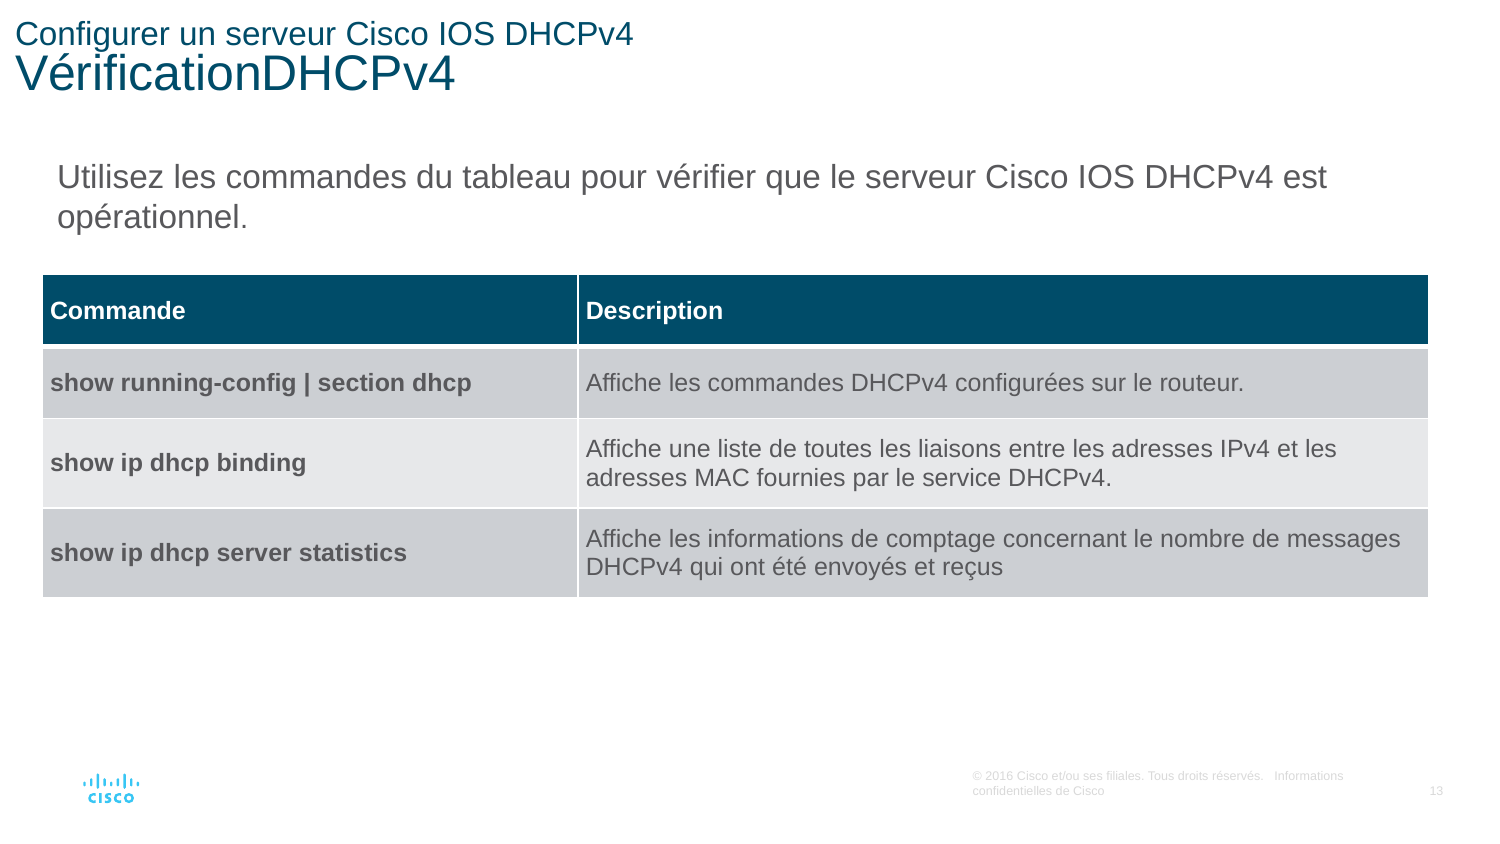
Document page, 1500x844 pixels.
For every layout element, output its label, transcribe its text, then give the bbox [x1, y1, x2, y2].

table_header Commande [43, 275, 577, 344]
table_header Description [579, 275, 1428, 344]
table_cell Affiche les commandes DHCPv4 configurées sur le routeur. [579, 349, 1428, 418]
table_cell show running-config | section dhcp [43, 349, 577, 418]
text_box Utilisez les commandes du tableau pour vérifier que le serveur Cisco IOS DHCPv4 est opérationnel. [42, 147, 1458, 243]
table_cell show ip dhcp server statistics [43, 509, 577, 597]
table_cell Affiche les informations de comptage concernant le nombre de messages DHCPv4 qui ont été envoyés et reçus [579, 509, 1428, 597]
table_cell show ip dhcp binding [43, 419, 577, 507]
title Configurer un serveur Cisco IOS DHCPv4 VérificationDHCPv4 [0, 0, 1369, 121]
table_cell Affiche une liste de toutes les liaisons entre les adresses IPv4 et les adresses MAC fournies par le service DHCPv4. [579, 419, 1428, 507]
